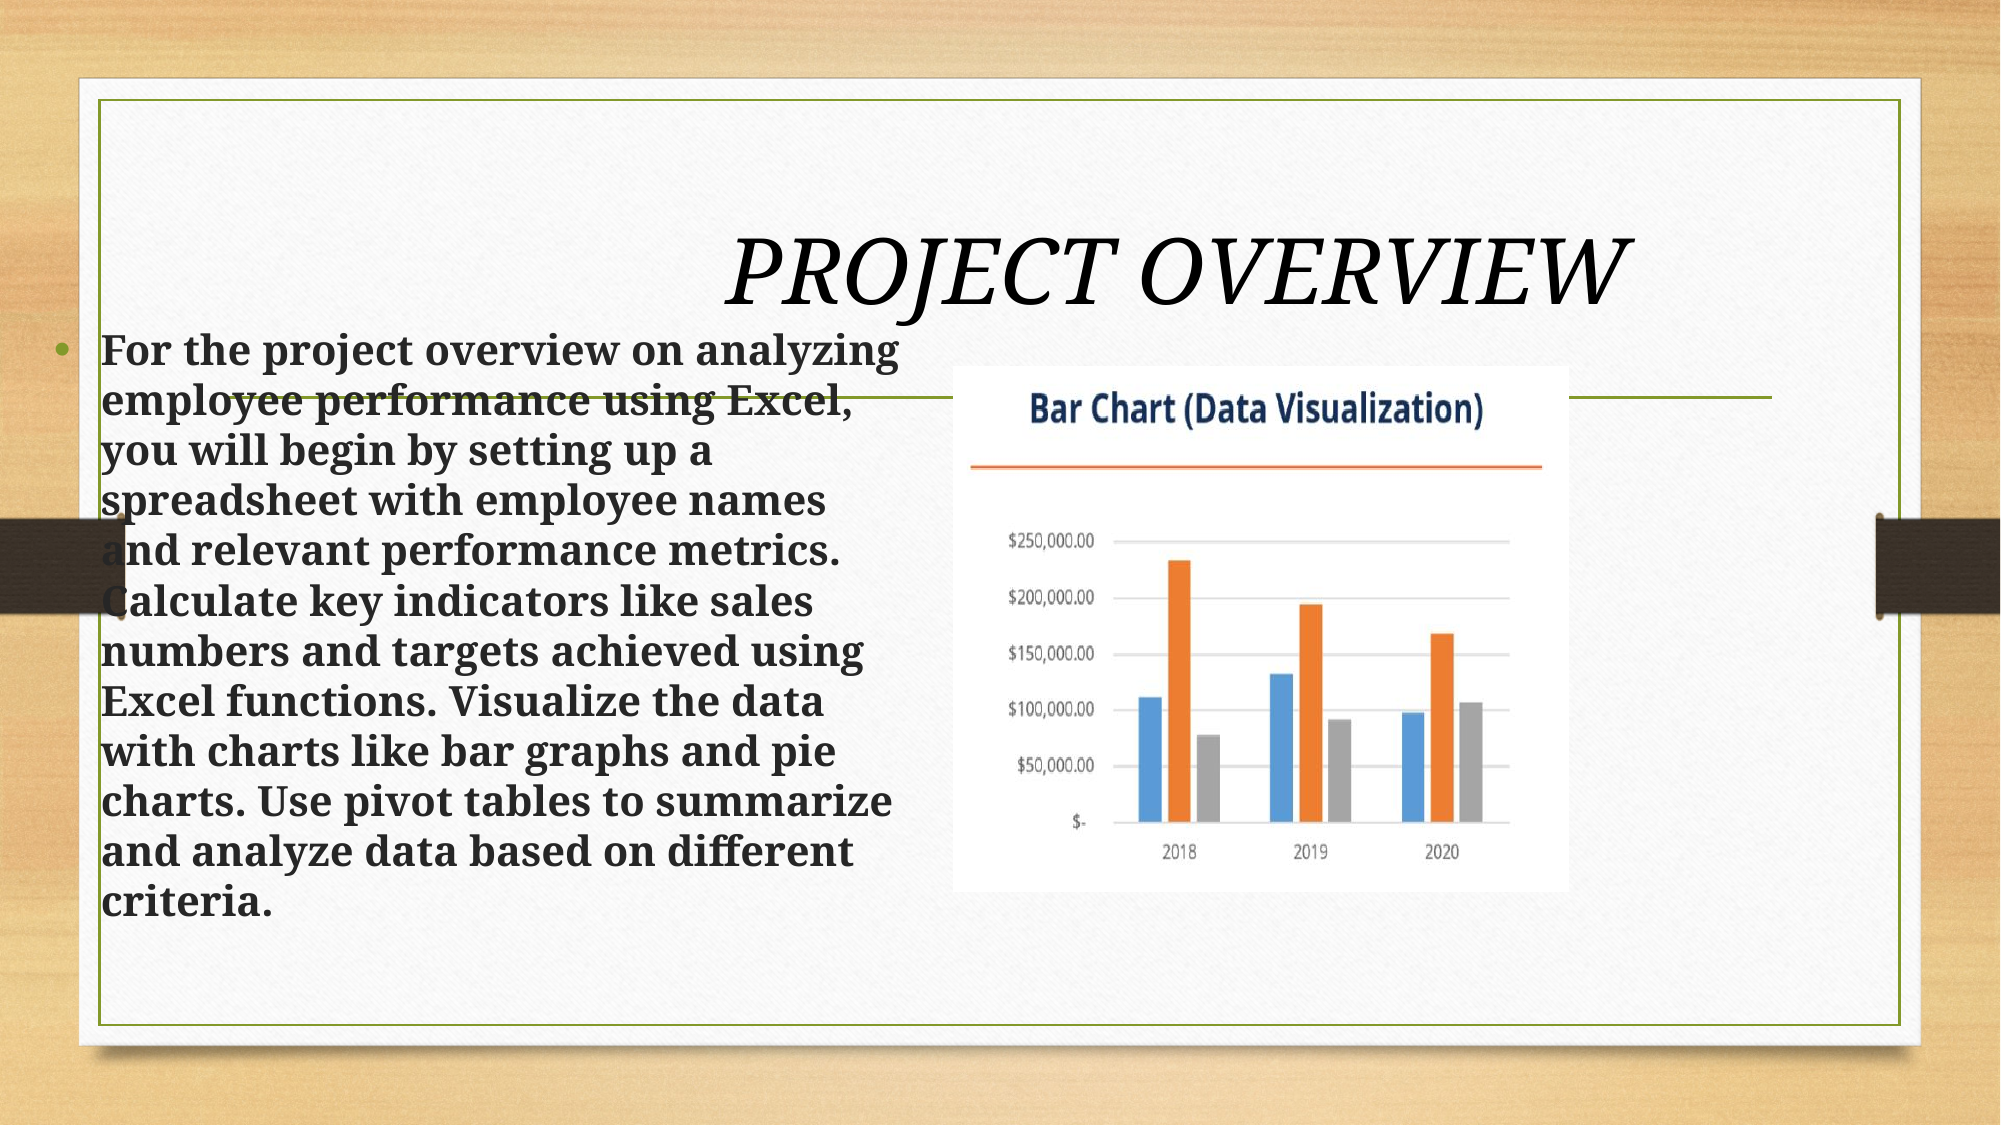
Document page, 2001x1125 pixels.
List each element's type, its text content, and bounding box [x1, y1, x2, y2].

title PROJECT OVERVIEW [212, 161, 1788, 375]
list For the project overview on analyzing employee performance using Excel, you will begin by setting up a spreadsheet with employee names and relevant performance metrics. Calculate key indicators like sales numbers and targets achieved using Excel functions. Visualize the data with charts like bar graphs and pie charts. Use pivot tables to summarize and analyze data based on different criteria. [39, 316, 919, 892]
picture [0, 0, 2001, 1125]
